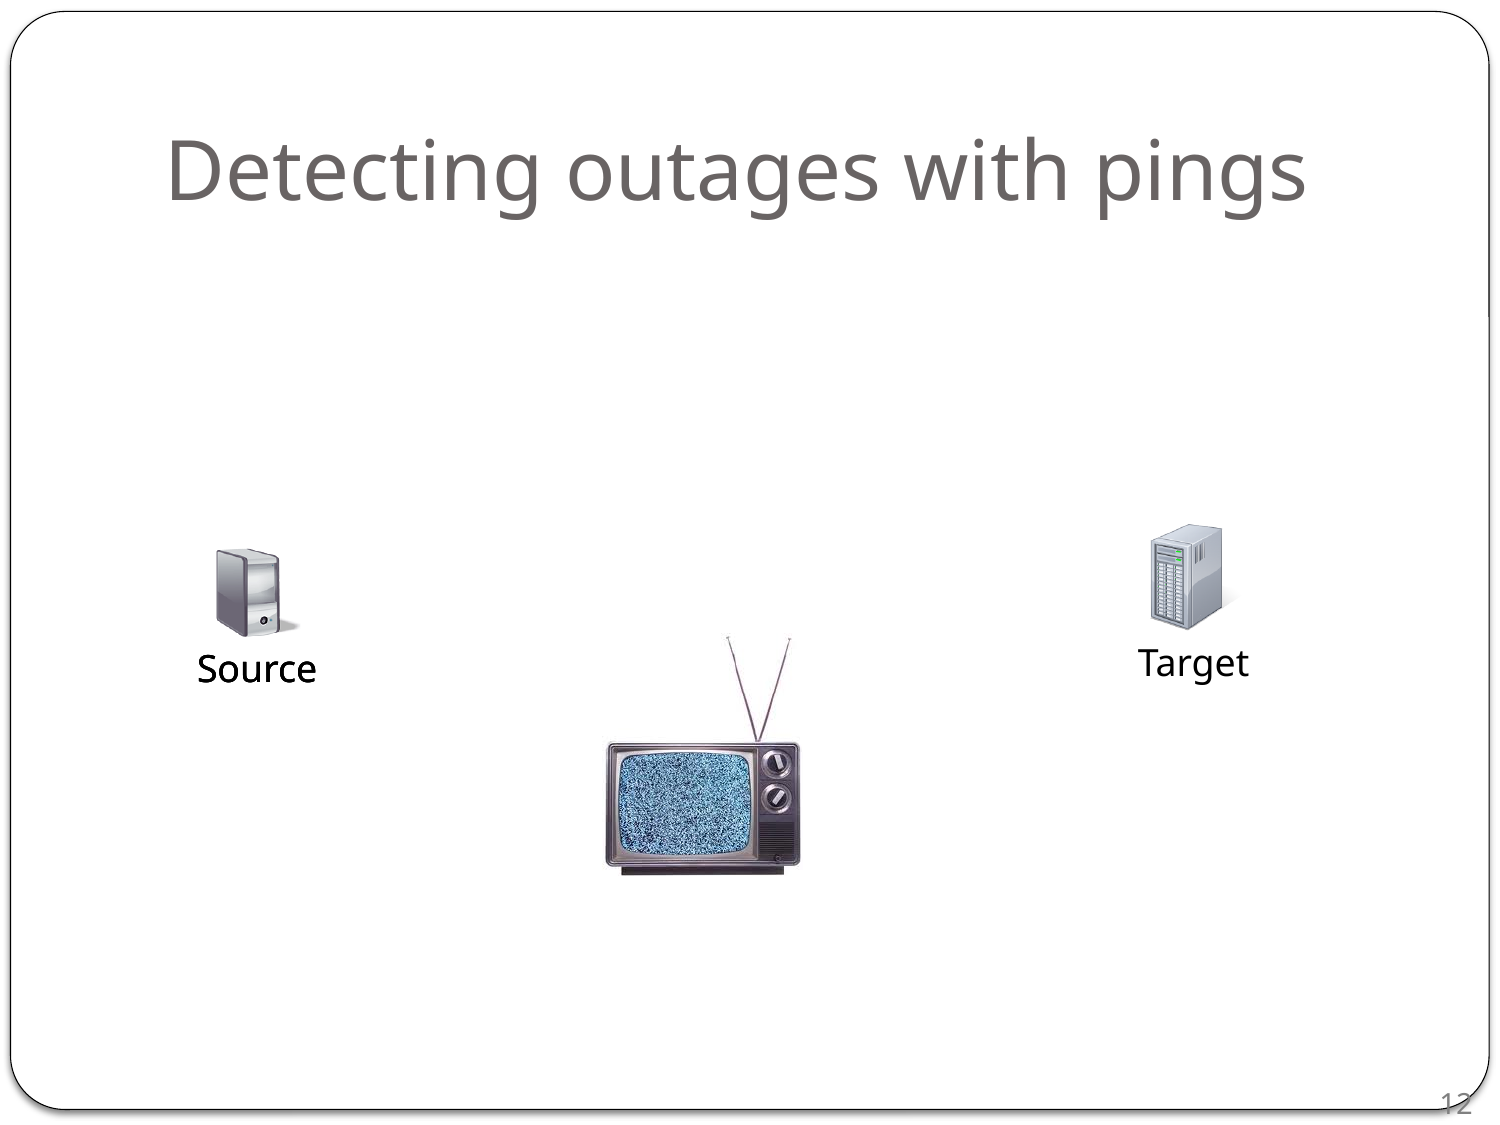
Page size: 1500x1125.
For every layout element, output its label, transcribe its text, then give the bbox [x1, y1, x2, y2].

text_box Source [182, 637, 333, 698]
picture [602, 632, 803, 876]
picture [1137, 520, 1251, 634]
text_box Target [1123, 631, 1265, 692]
picture [199, 537, 312, 651]
title Detecting outages with pings [150, 45, 1425, 233]
